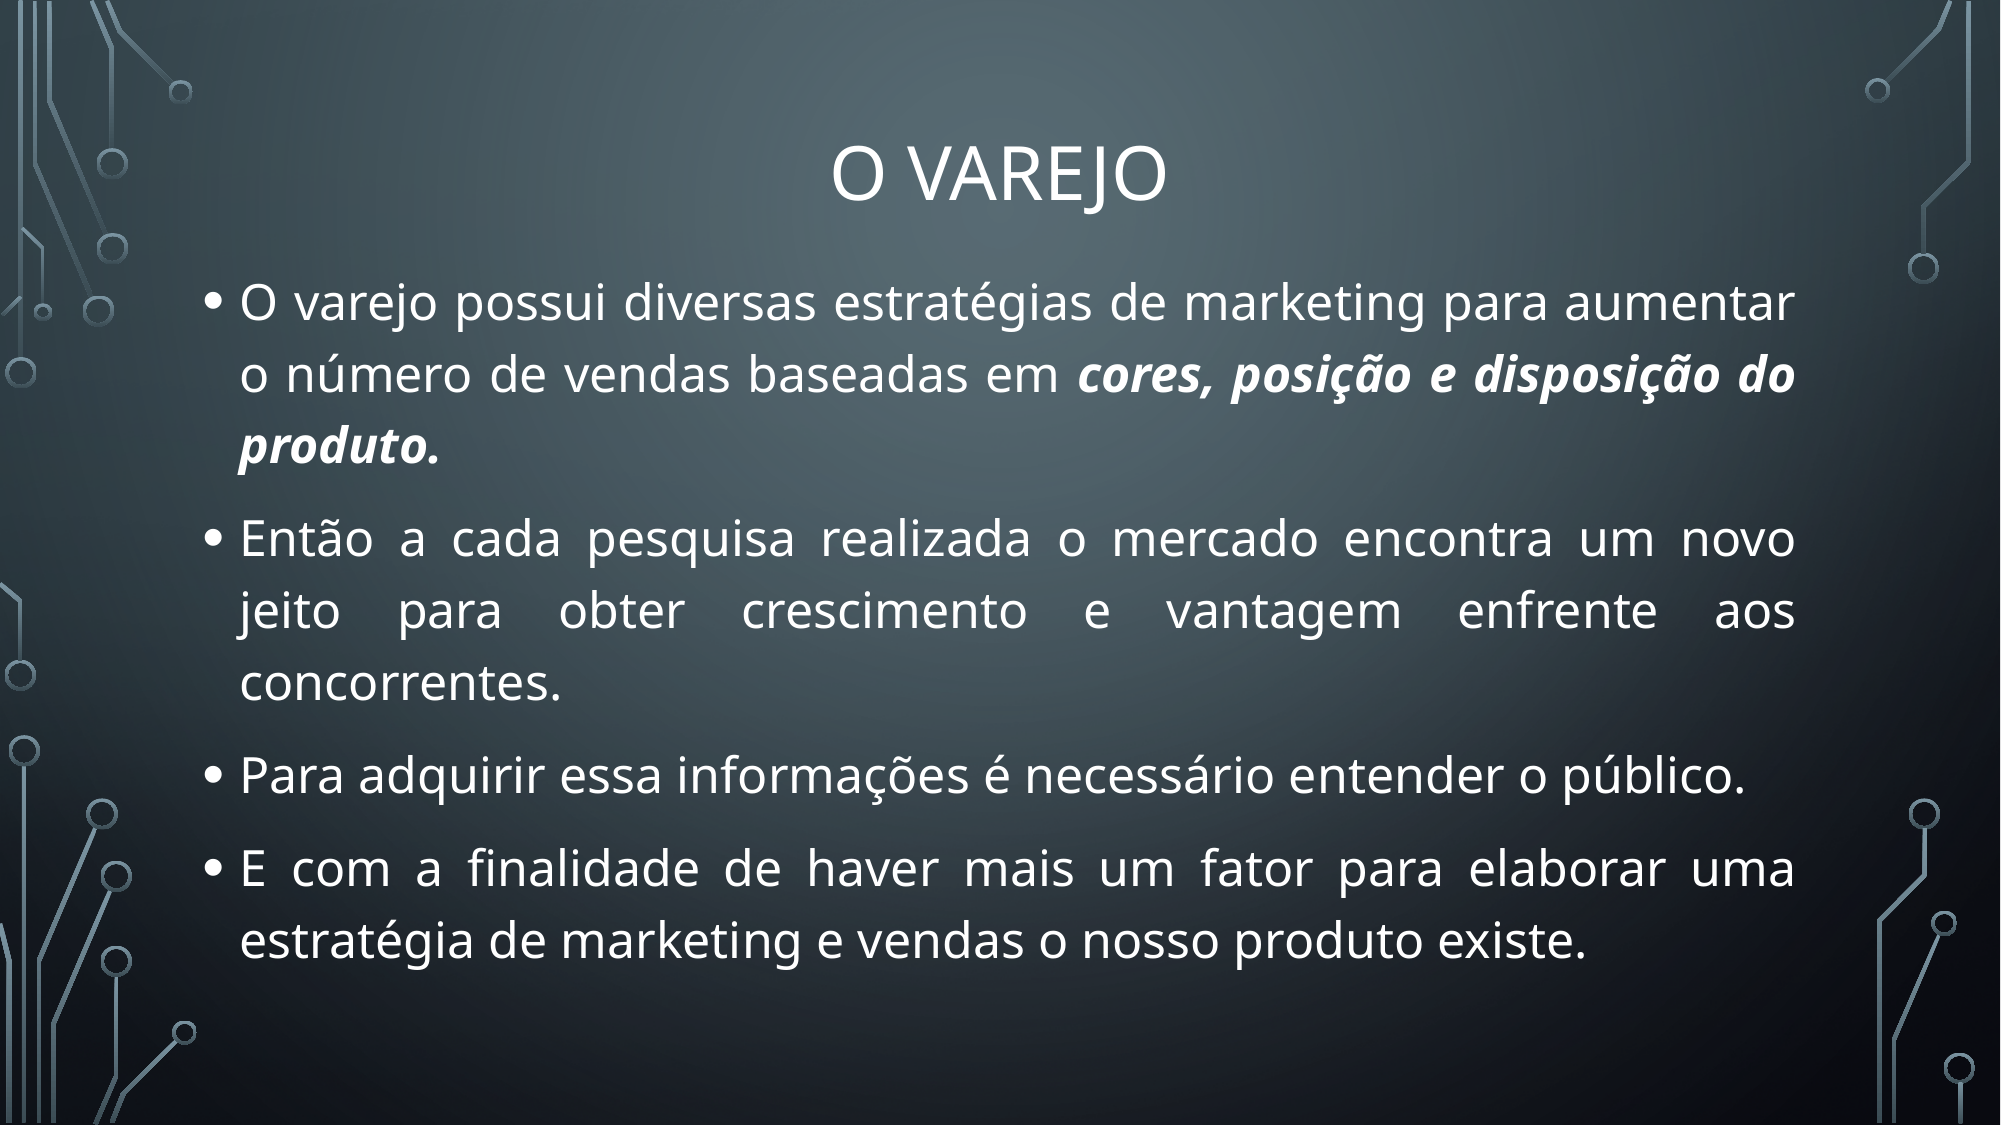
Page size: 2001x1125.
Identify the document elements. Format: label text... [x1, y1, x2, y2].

list O varejo possui diversas estratégias de marketing para aumentar o número de vendas baseadas em cores, posição e disposição do produto. Então a cada pesquisa realizada o mercado encontra um novo jeito para obter crescimento e vantagem enfrente aos concorrentes. Para adquirir essa informações é necessário entender o público. E com a finalidade de haver mais um fator para elaborar uma estratégia de marketing e vendas o nosso produto existe. [187, 250, 1813, 1024]
title O varejo [187, 101, 1813, 250]
